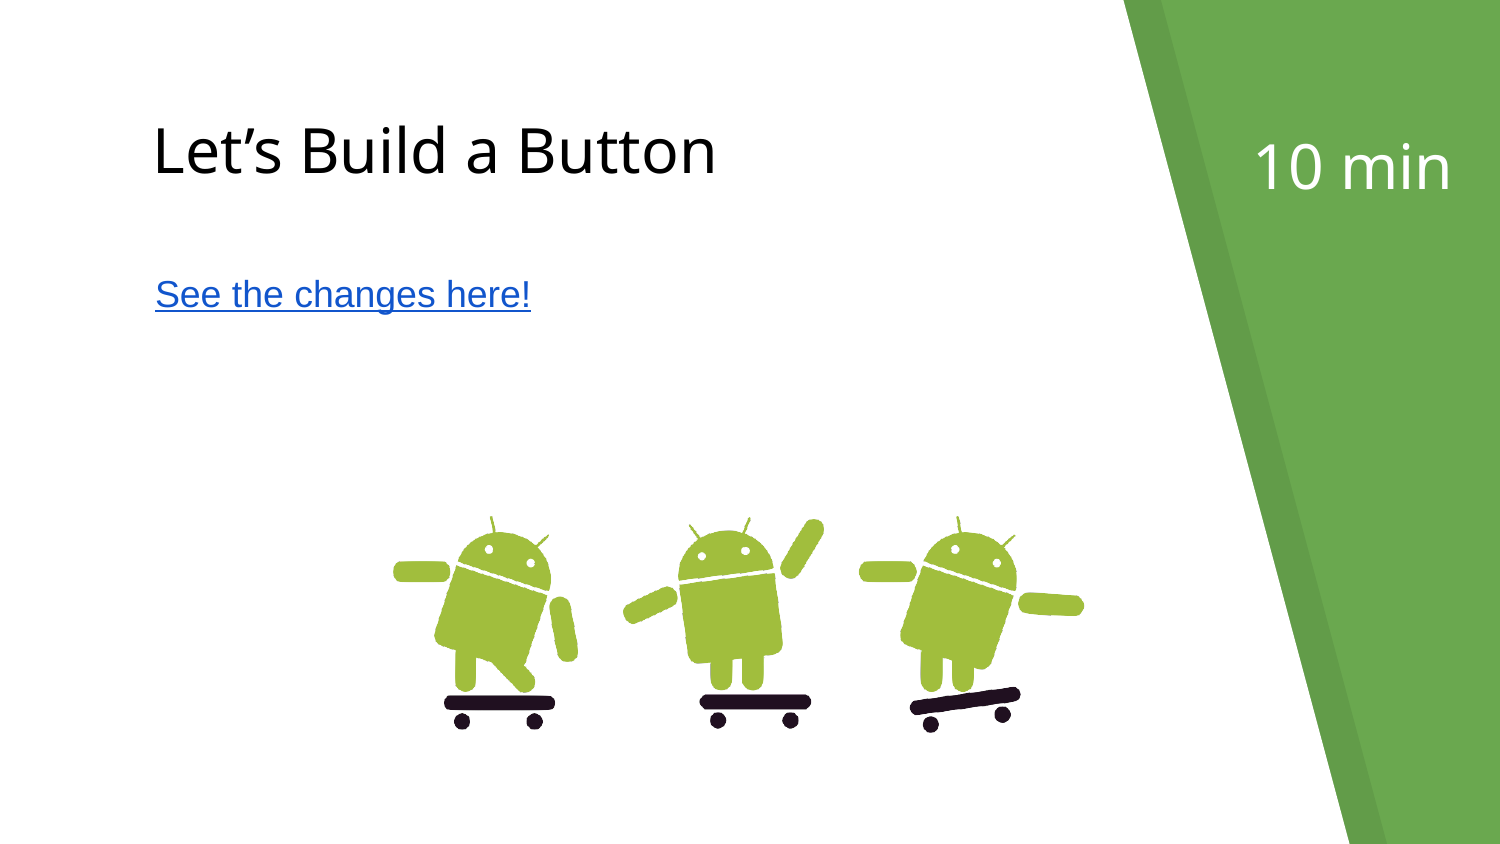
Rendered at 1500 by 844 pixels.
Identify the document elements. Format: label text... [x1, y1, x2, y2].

text_box 10 min [1237, 111, 1498, 199]
title Let’s Build a Button [137, 121, 1011, 202]
picture [358, 495, 1116, 747]
text_box See the changes here! [139, 255, 705, 343]
